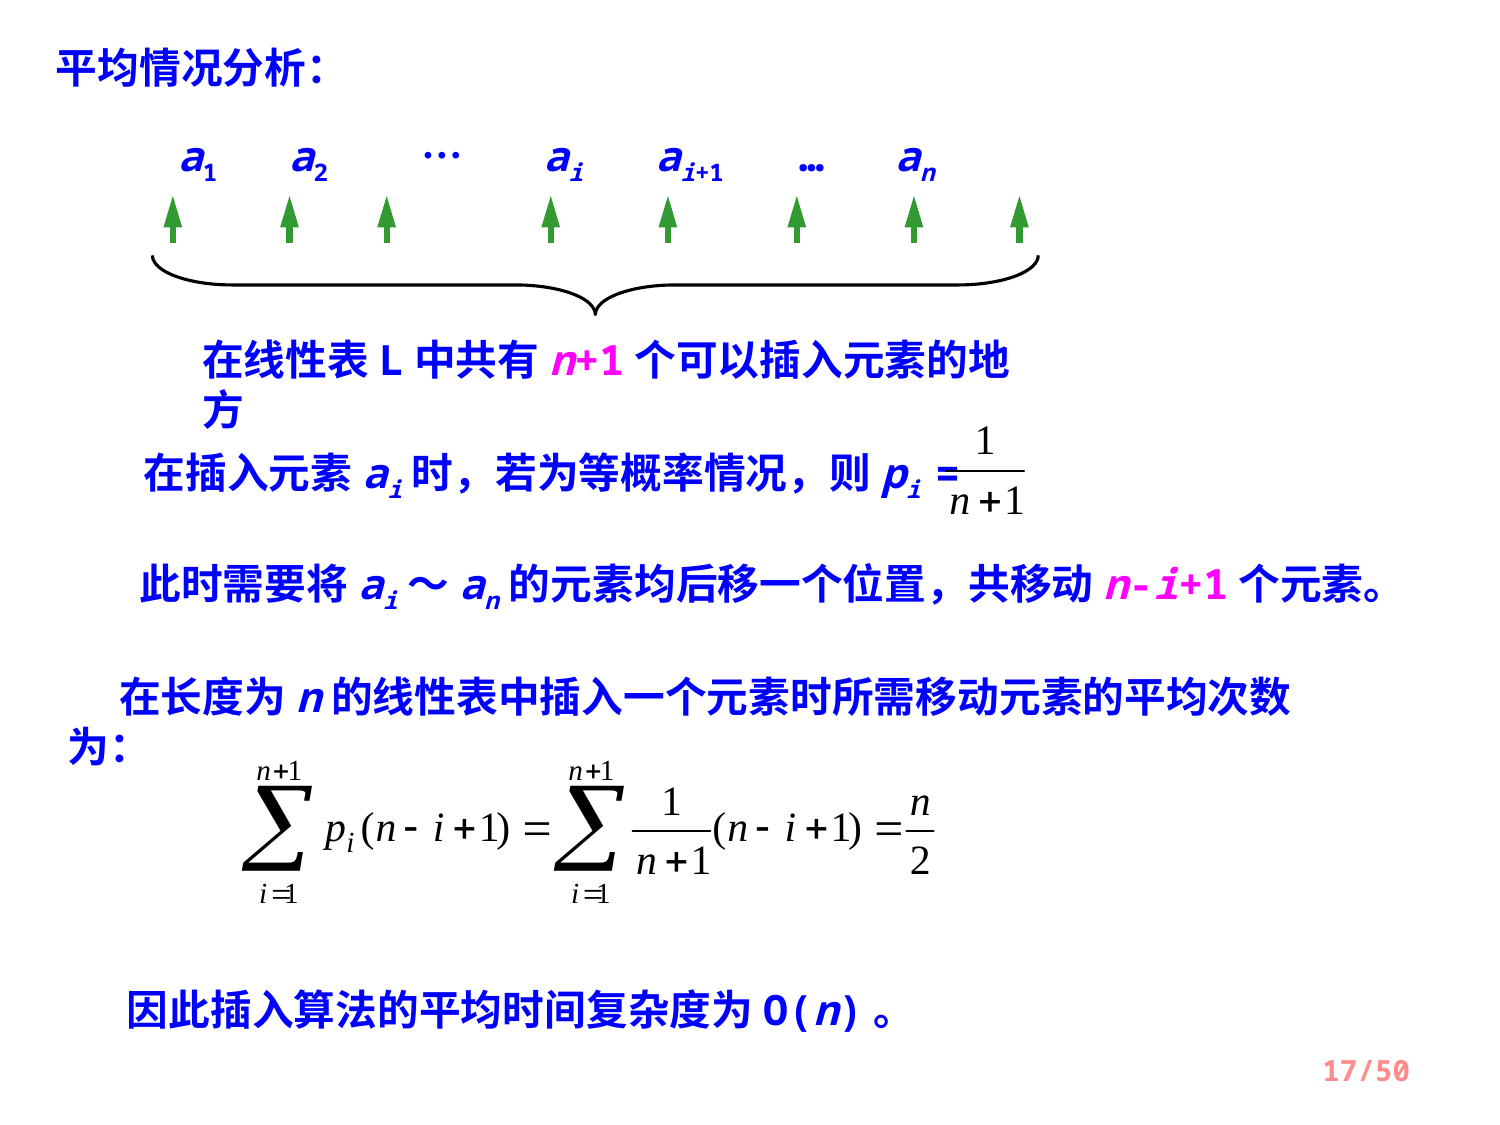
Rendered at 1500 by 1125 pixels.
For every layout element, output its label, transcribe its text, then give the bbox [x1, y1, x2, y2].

text_box 平均情况分析： a1 a2 … ai ai+1 … an [41, 19, 1114, 194]
slide_number 17/50 [1074, 1042, 1425, 1103]
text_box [52, 663, 1388, 913]
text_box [128, 409, 1122, 528]
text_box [152, 195, 1062, 392]
text_box 此时需要将ai～an的元素均后移一个位置，共移动n-i+1个元素。 [41, 550, 1436, 672]
text_box 因此插入算法的平均时间复杂度为O(n)。 [112, 976, 1090, 1041]
